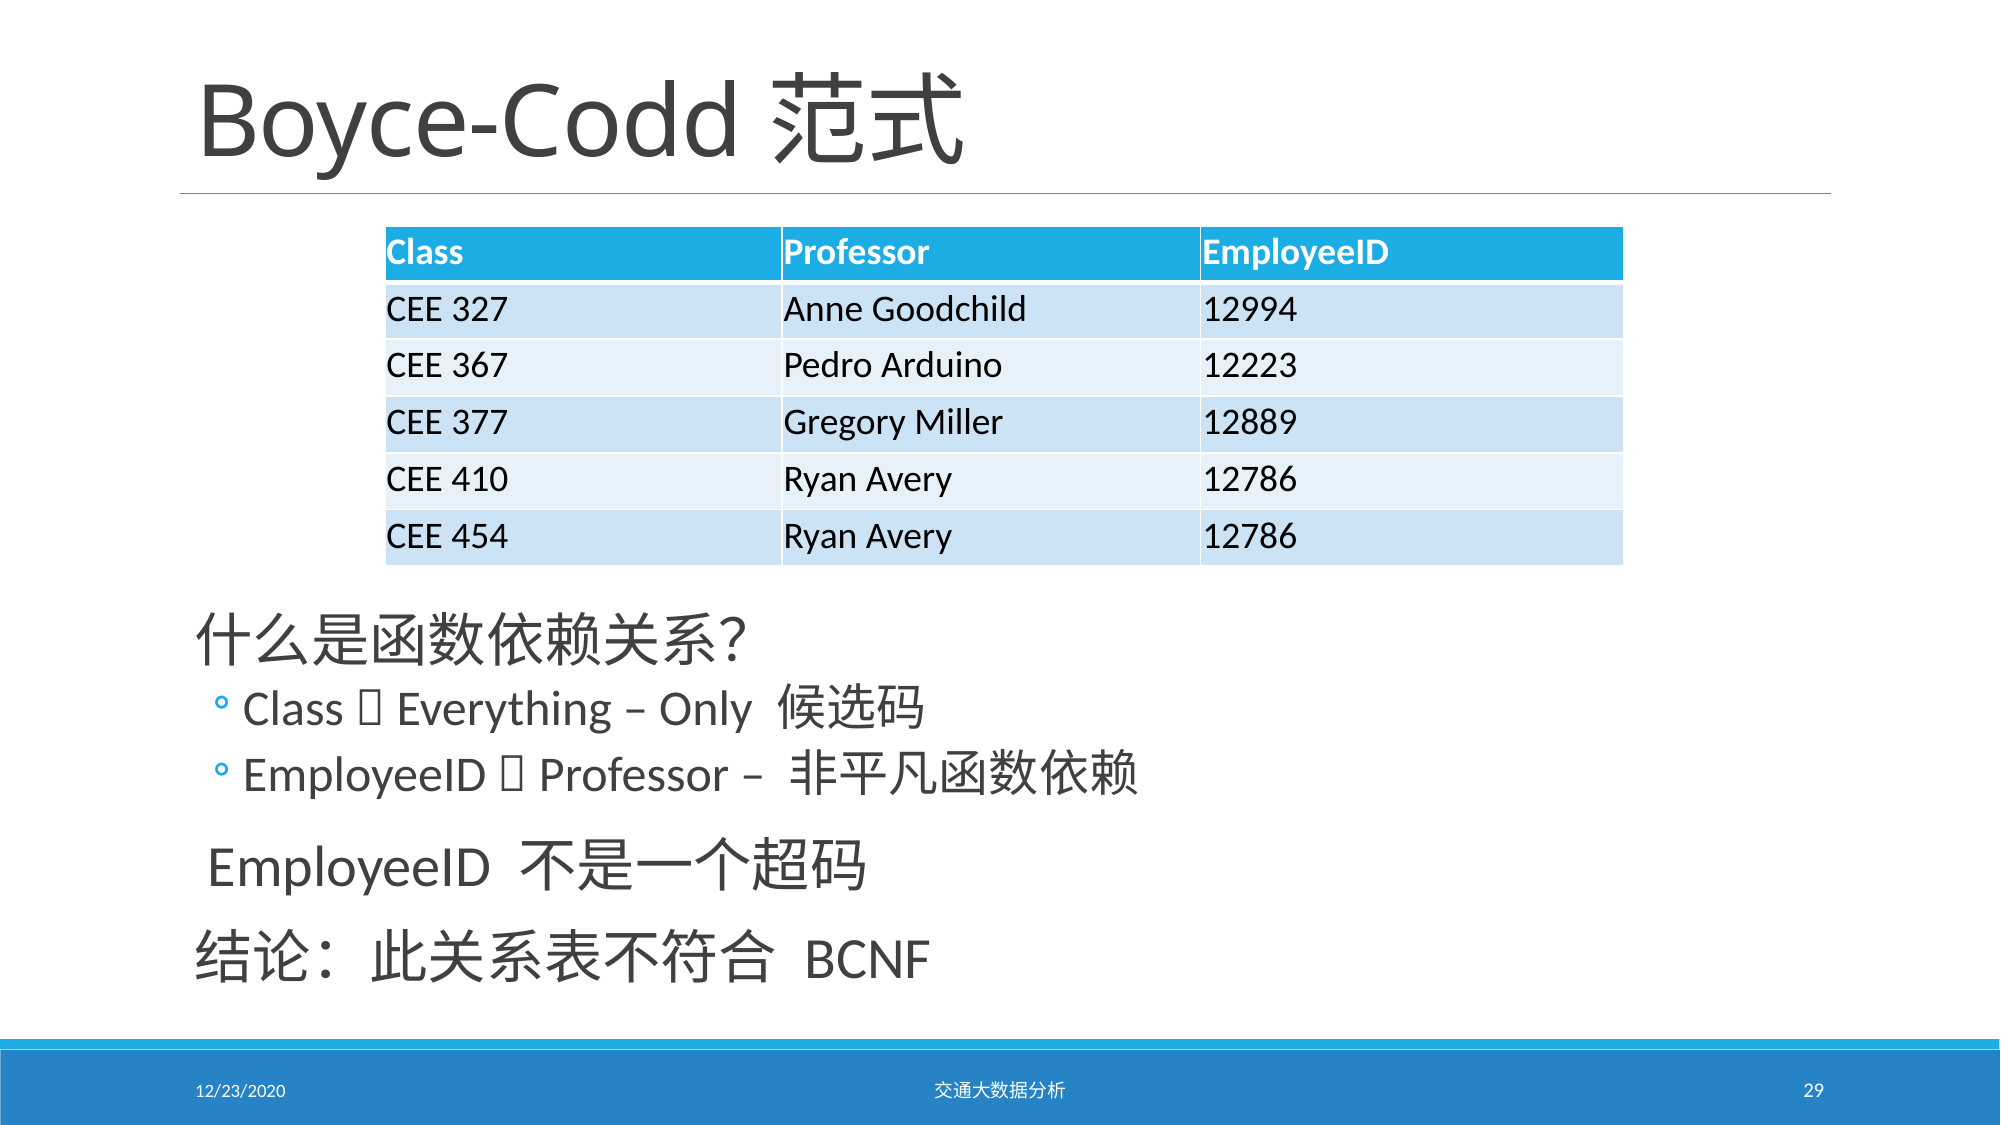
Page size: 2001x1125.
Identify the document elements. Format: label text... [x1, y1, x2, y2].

table_cell CEE 410 [386, 454, 781, 509]
table_cell Ryan Avery [783, 454, 1200, 509]
table_cell Anne Goodchild [783, 285, 1200, 338]
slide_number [179, 1059, 586, 1120]
table_cell Pedro Arduino [783, 340, 1200, 395]
table_cell 12889 [1201, 397, 1623, 452]
table_cell CEE 367 [386, 340, 781, 395]
table_cell 12223 [1201, 340, 1623, 395]
table_cell CEE 327 [386, 285, 781, 338]
slide_number 29 [1624, 1059, 1840, 1120]
footer 交通大数据分析 [604, 1059, 1396, 1120]
table_cell Gregory Miller [783, 397, 1200, 452]
table_cell 12994 [1201, 285, 1623, 338]
table_header Class [386, 227, 781, 280]
title Boyce-Codd范式 [179, 20, 1830, 185]
list 什么是函数依赖关系？ Class  Everything – Only 候选码 EmployeeID  Professor – 非平凡函数依赖 EmployeeID 不是一个超码 结论：此关系表不符合 BCNF [179, 603, 1830, 1034]
table_cell CEE 377 [386, 397, 781, 452]
table_header Professor [783, 227, 1200, 280]
table_cell CEE 454 [386, 510, 781, 565]
table_header EmployeeID [1201, 227, 1623, 280]
table_cell 12786 [1201, 510, 1623, 565]
table_cell 12786 [1201, 454, 1623, 509]
table_cell Ryan Avery [783, 510, 1200, 565]
